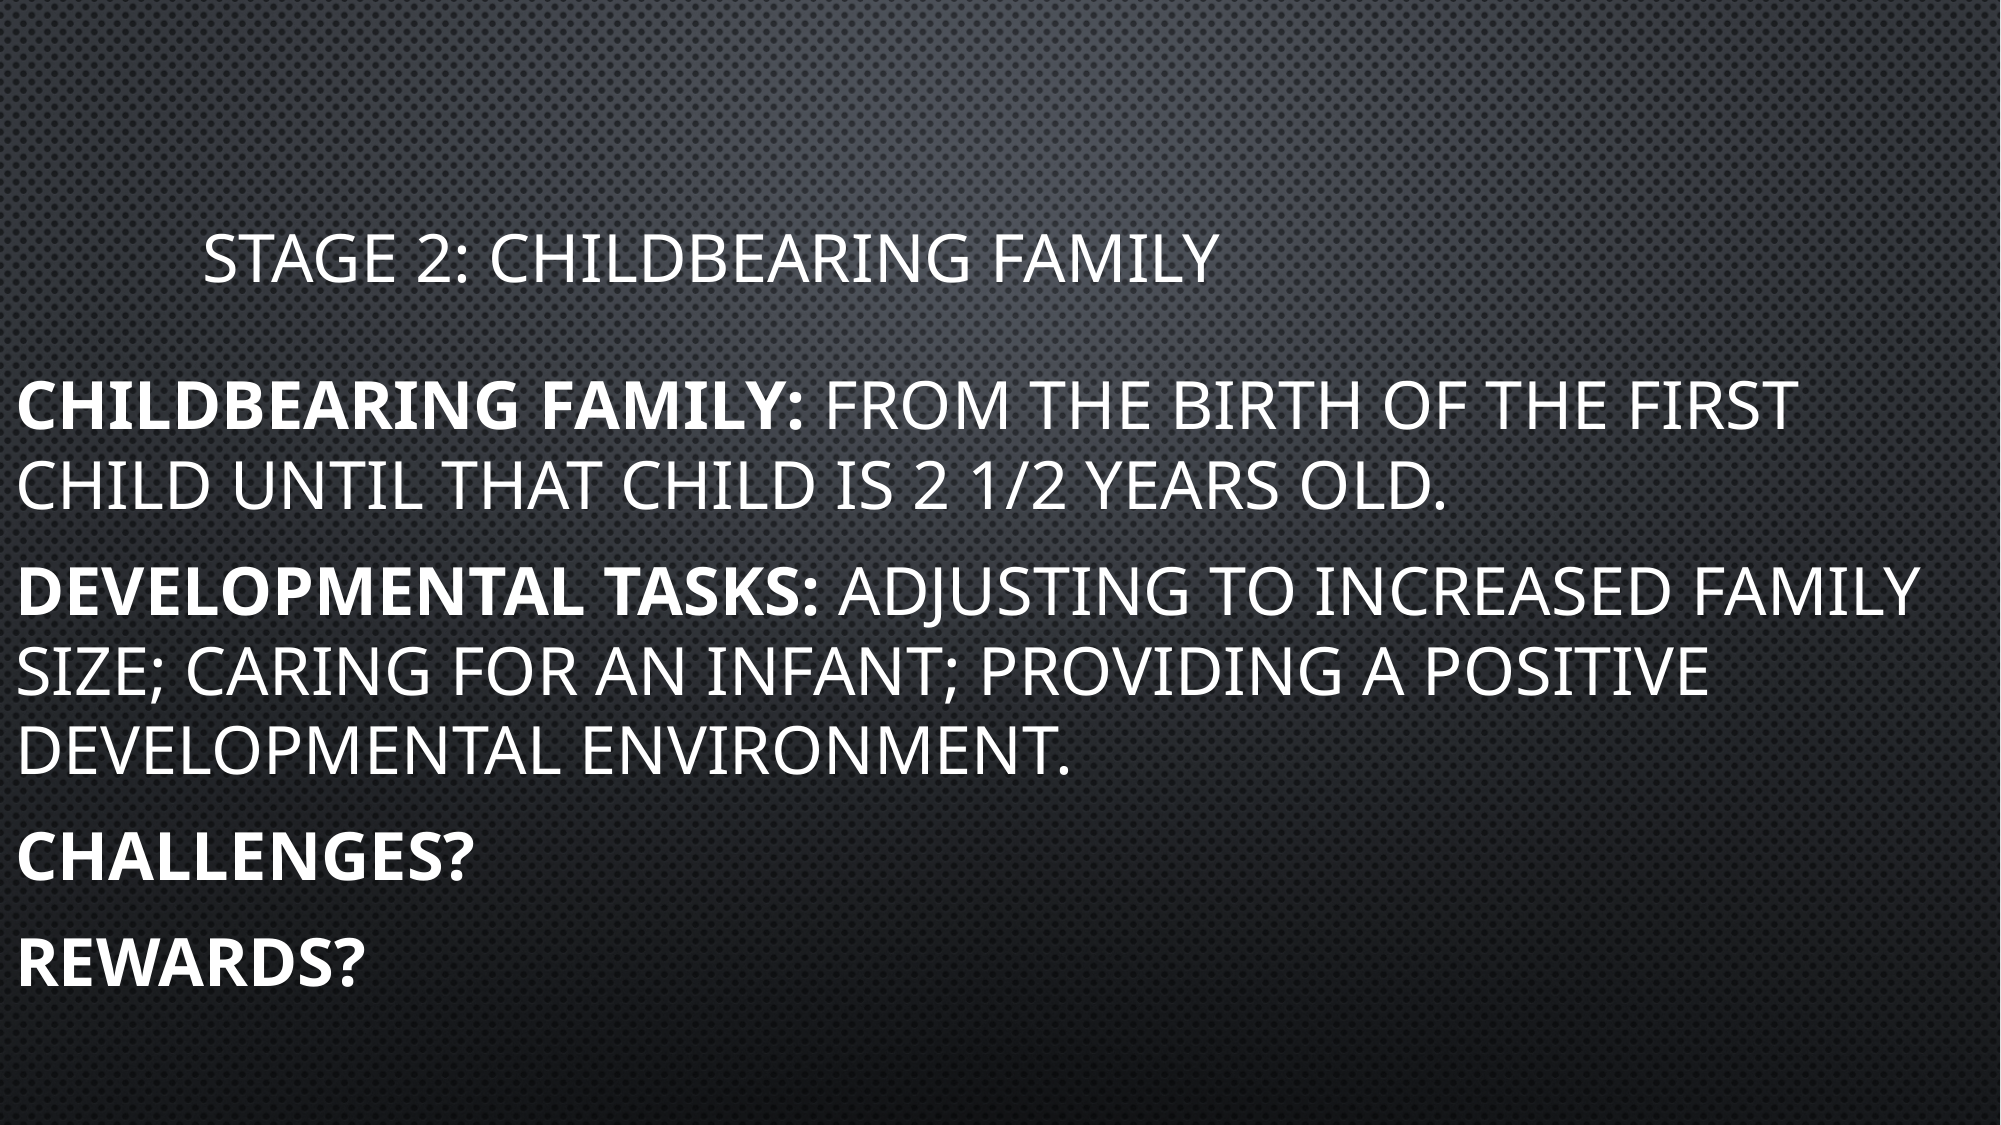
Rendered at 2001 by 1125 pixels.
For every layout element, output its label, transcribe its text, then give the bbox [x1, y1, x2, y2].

list Childbearing Family: From the birth of the first child until that child is 2 1/2 years old. Developmental Tasks: Adjusting to increased family size; caring for an infant; providing a positive developmental environment. Challenges? Rewards? [0, 308, 2000, 1125]
title Stage 2: Childbearing family [187, 99, 1813, 308]
